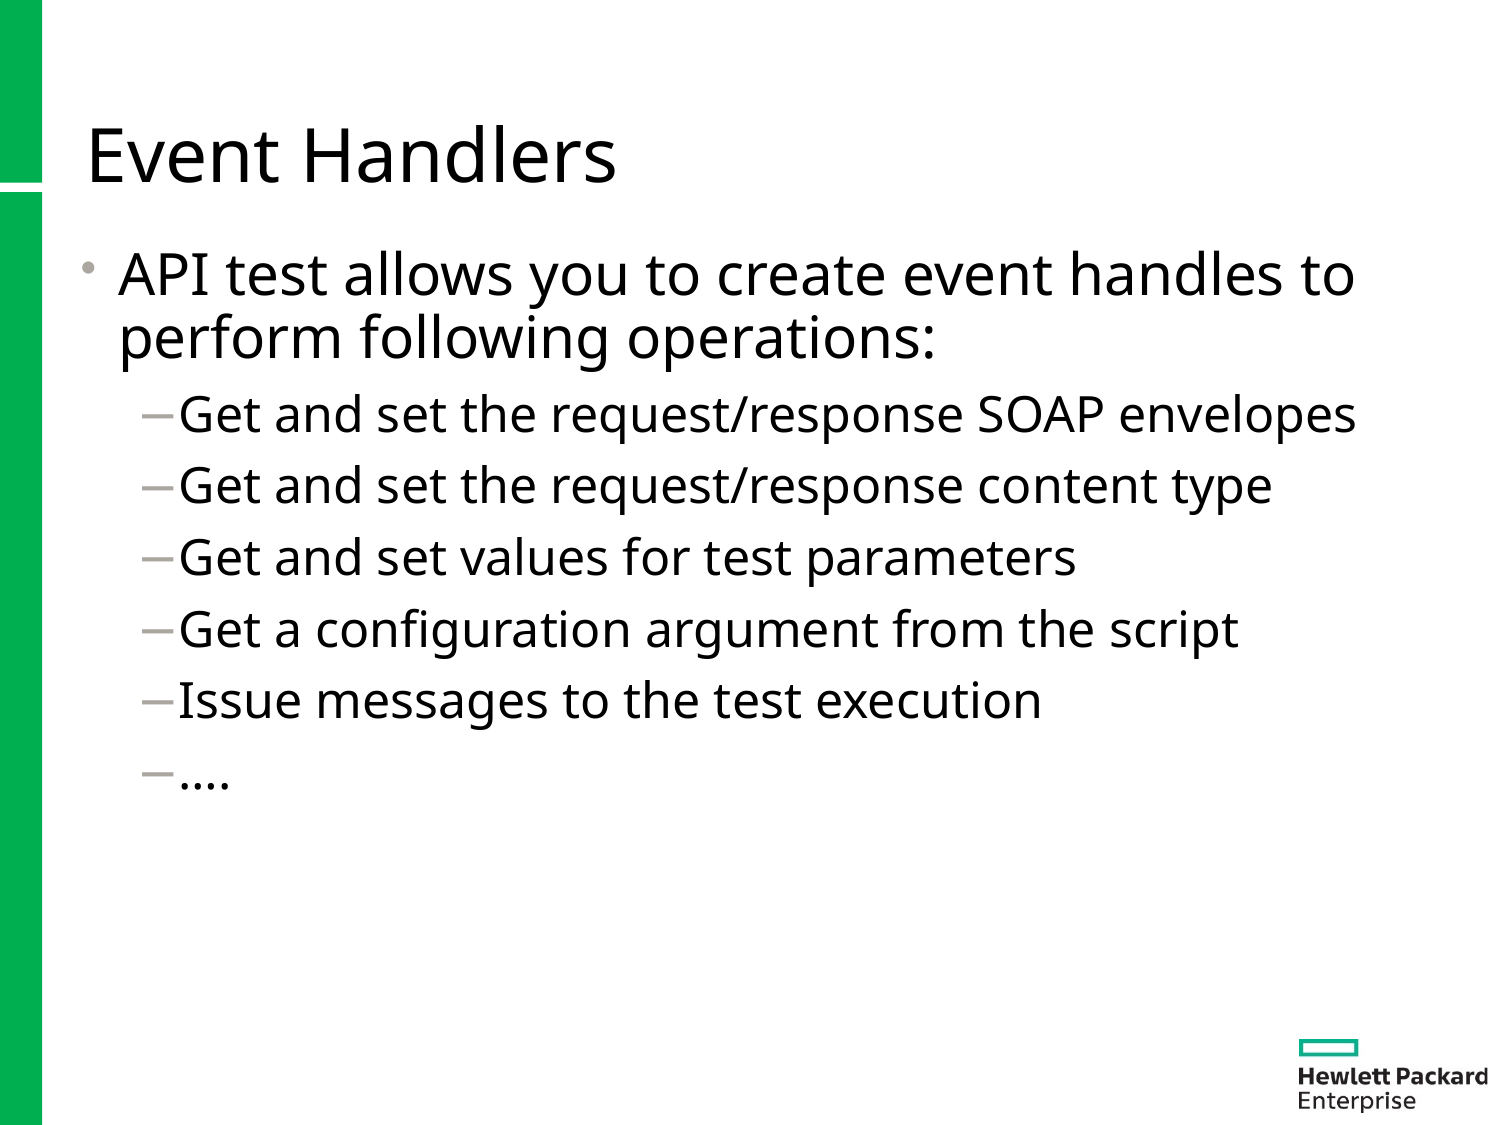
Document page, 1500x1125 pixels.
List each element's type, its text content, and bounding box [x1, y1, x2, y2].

title Event Handlers [70, 18, 1423, 207]
picture [1299, 1039, 1488, 1113]
list API test allows you to create event handles to perform following operations: Get and set the request/response SOAP envelopes Get and set the request/response content type Get and set values for test parameters Get a configuration argument from the script Issue messages to the test execution …. [65, 237, 1423, 998]
